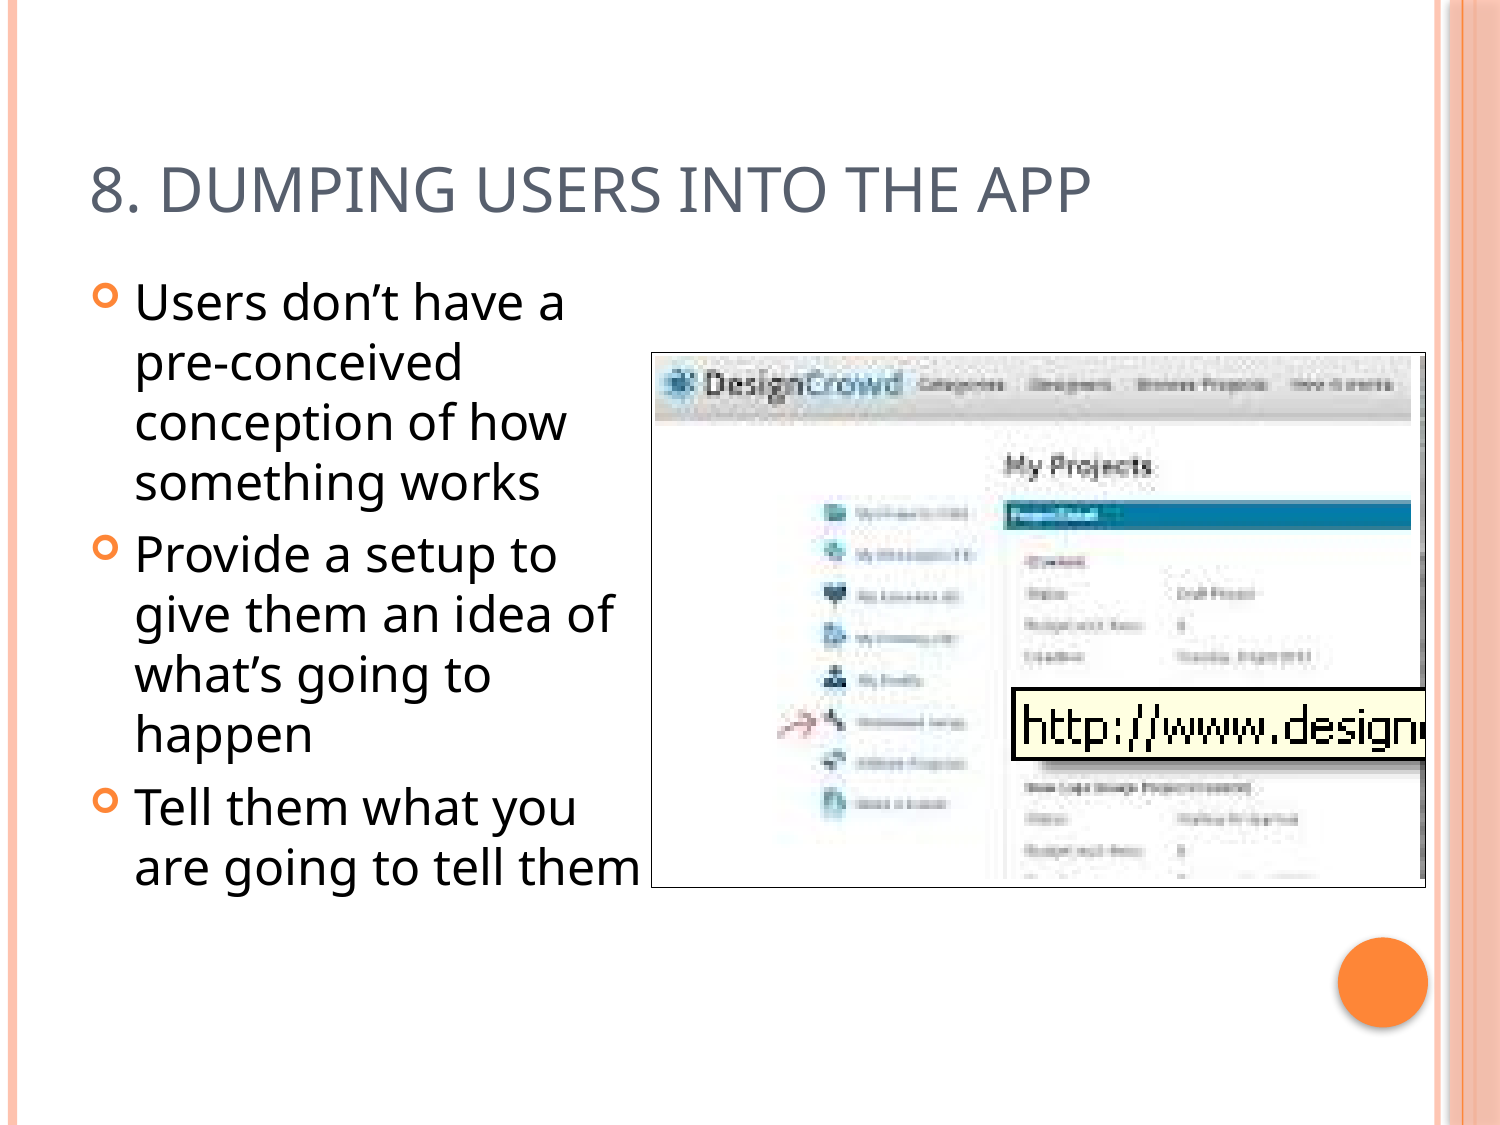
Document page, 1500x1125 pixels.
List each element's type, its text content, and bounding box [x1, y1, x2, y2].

list Users don’t have a pre-conceived conception of how something works Provide a setup to give them an idea of what’s going to happen Tell them what you are going to tell them [75, 262, 675, 1013]
title 8. Dumping Users Into the App [75, 45, 1300, 233]
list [650, 352, 1426, 888]
